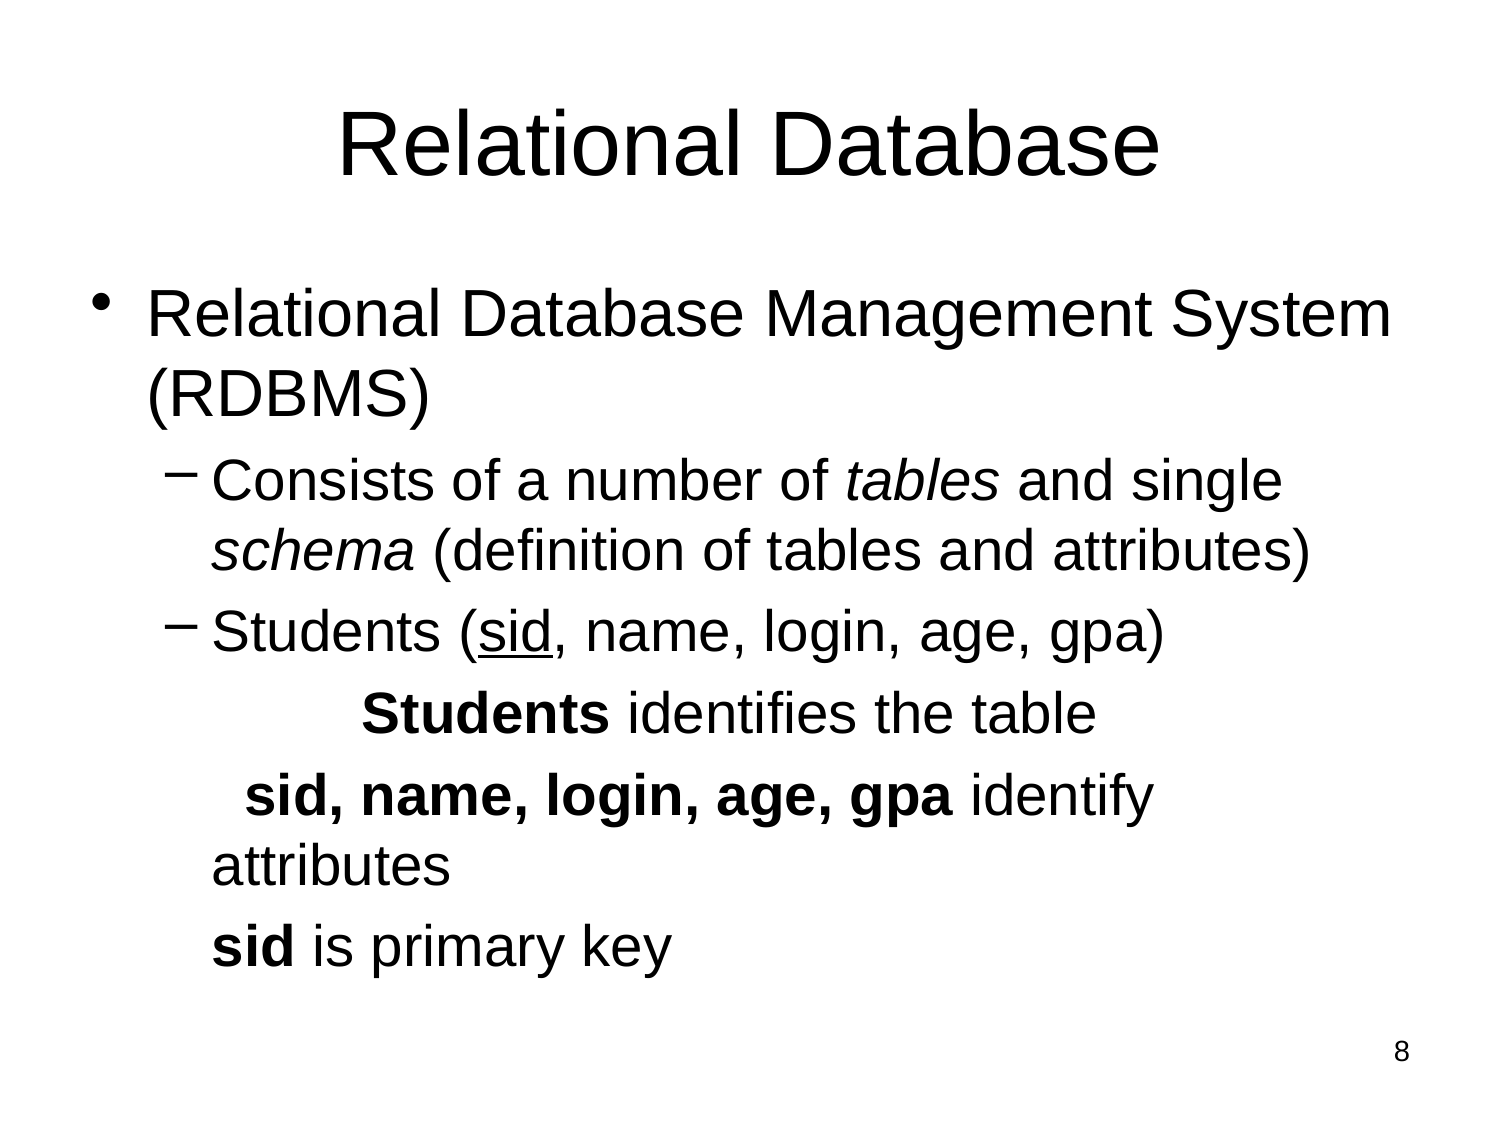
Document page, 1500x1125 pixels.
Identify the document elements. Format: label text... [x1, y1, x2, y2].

list Relational Database Management System (RDBMS) Consists of a number of tables and single schema (definition of tables and attributes) Students (sid, name, login, age, gpa) Students identifies the table sid, name, login, age, gpa identify attributes sid is primary key [75, 262, 1425, 1005]
slide_number 8 [1074, 1024, 1425, 1103]
title Relational Database [75, 45, 1425, 233]
